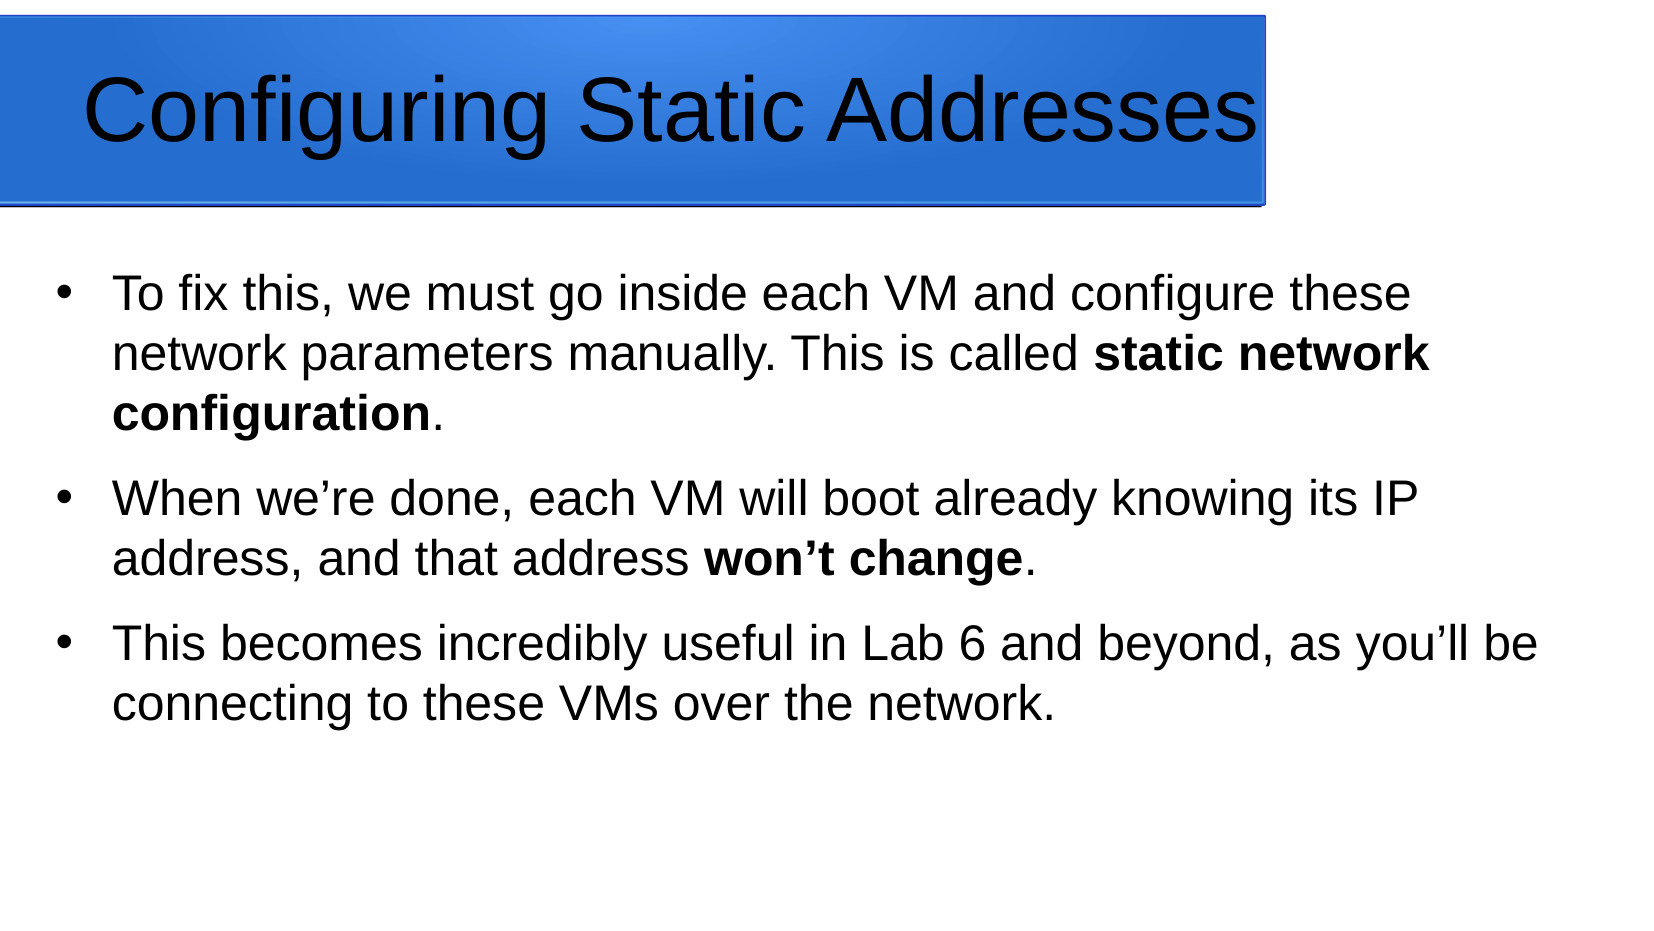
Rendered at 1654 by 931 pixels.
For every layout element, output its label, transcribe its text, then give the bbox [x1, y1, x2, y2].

title Configuring Static Addresses [82, 35, 1268, 189]
picture [0, 13, 1269, 211]
list To fix this, we must go inside each VM and configure these network parameters manually. This is called static network configuration. When we’re done, each VM will boot already knowing its IP address, and that address won’t change. This becomes incredibly useful in Lab 6 and beyond, as you’ll be connecting to these VMs over the network. [55, 260, 1590, 872]
